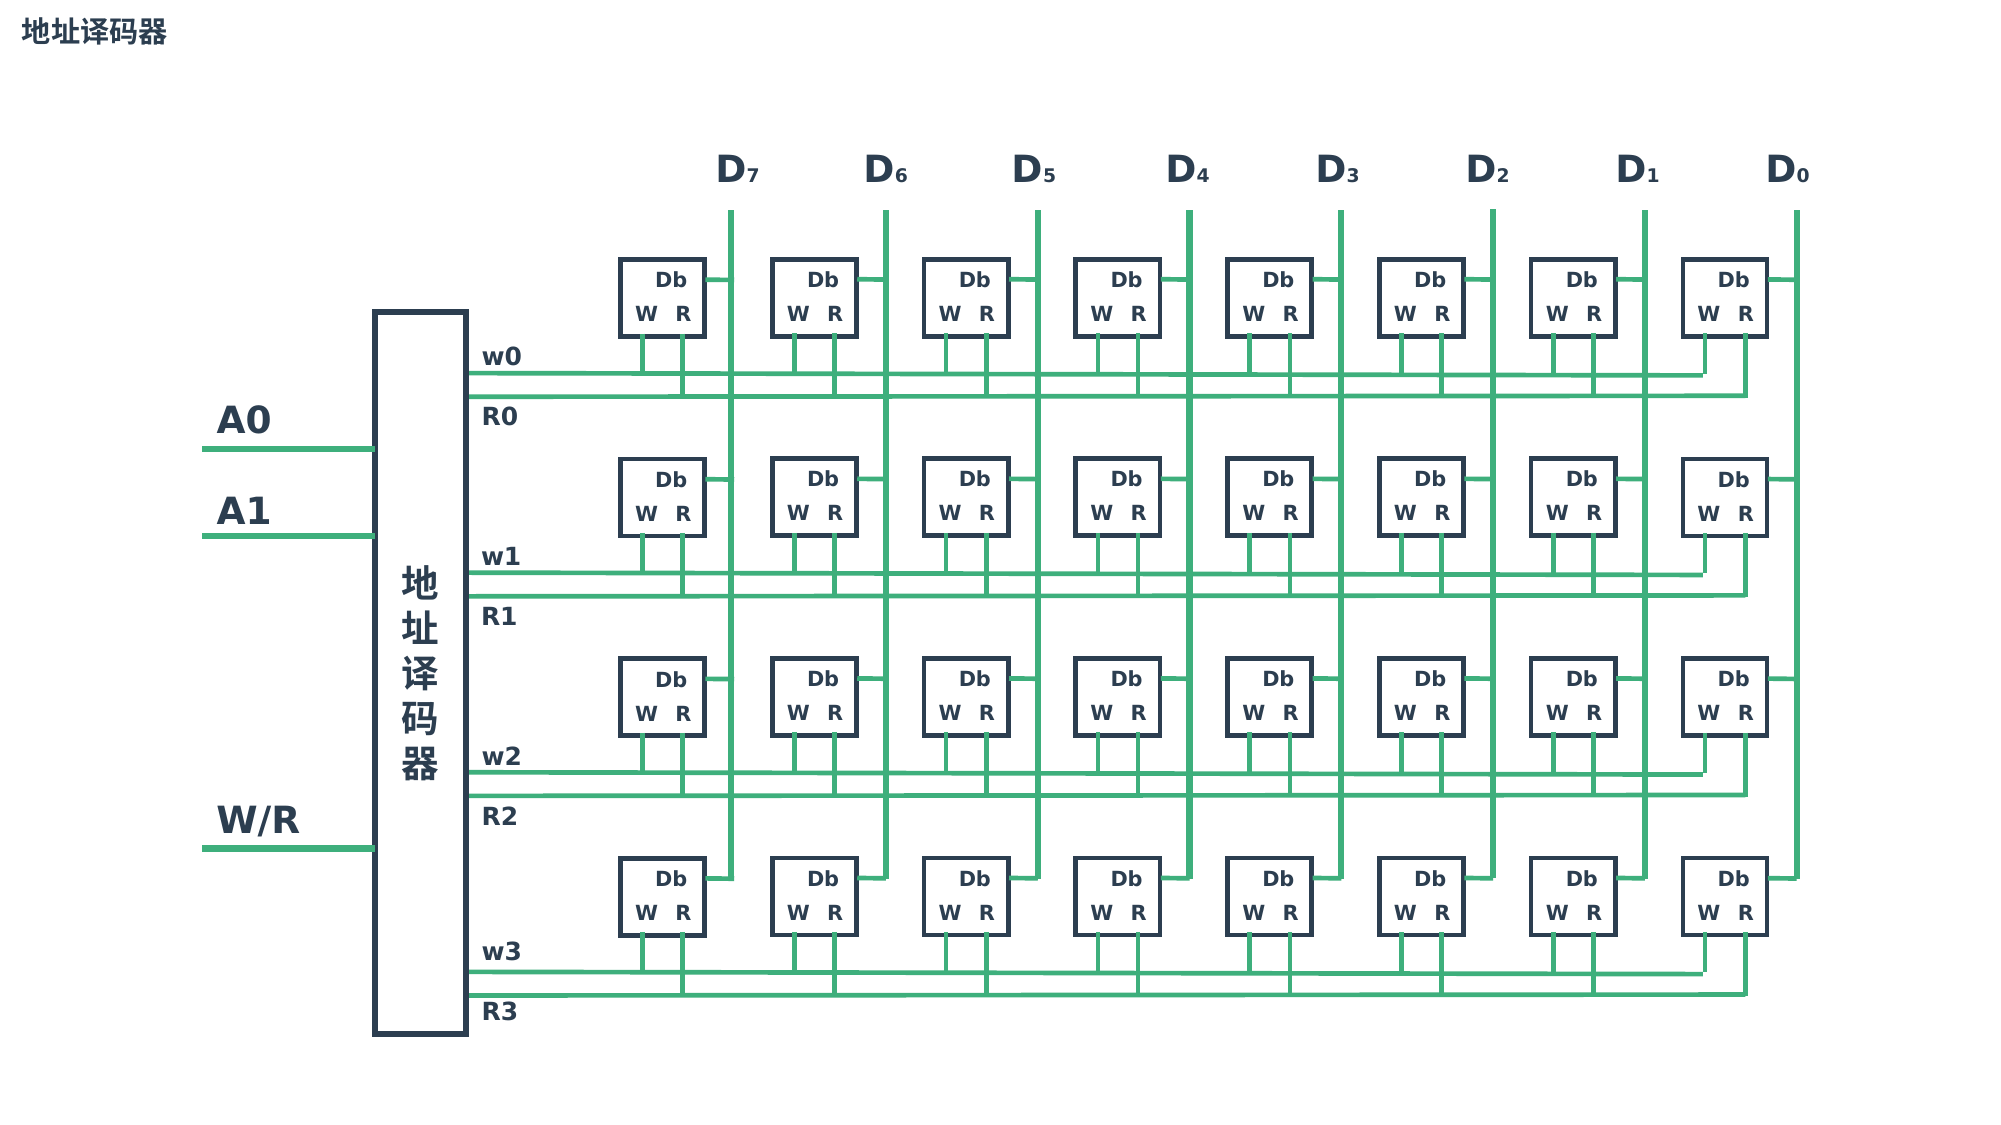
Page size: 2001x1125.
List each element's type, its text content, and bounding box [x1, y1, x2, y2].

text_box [732, 658, 885, 797]
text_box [1190, 658, 1341, 797]
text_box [466, 458, 731, 598]
text_box D7 D6 D5 D4 D3 D2 D1 D0 [700, 137, 1844, 198]
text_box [1342, 658, 1493, 797]
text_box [1645, 658, 1796, 797]
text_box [1038, 259, 1189, 398]
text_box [1190, 458, 1341, 598]
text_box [1494, 658, 1644, 797]
text_box 地址译码器 [7, 5, 184, 56]
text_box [1494, 458, 1644, 598]
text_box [1038, 658, 1189, 797]
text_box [466, 857, 1797, 997]
text_box w1 R1 [466, 598, 537, 638]
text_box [887, 259, 1037, 398]
text_box A0 [201, 388, 287, 449]
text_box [1342, 458, 1493, 598]
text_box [732, 458, 885, 598]
text_box w3 R3 [466, 997, 538, 1033]
text_box A1 [201, 479, 287, 540]
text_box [1645, 458, 1796, 598]
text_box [466, 259, 731, 398]
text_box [887, 658, 1037, 797]
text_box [1494, 259, 1644, 398]
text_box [1645, 259, 1796, 398]
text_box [1038, 458, 1189, 598]
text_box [732, 259, 885, 398]
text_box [1342, 259, 1493, 398]
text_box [887, 458, 1037, 598]
text_box W/R [201, 788, 316, 848]
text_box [1190, 259, 1341, 398]
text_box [466, 658, 731, 797]
text_box w0 R0 [466, 398, 538, 438]
text_box w2 R2 [466, 797, 538, 838]
text_box 地址译码器 [374, 311, 467, 1035]
